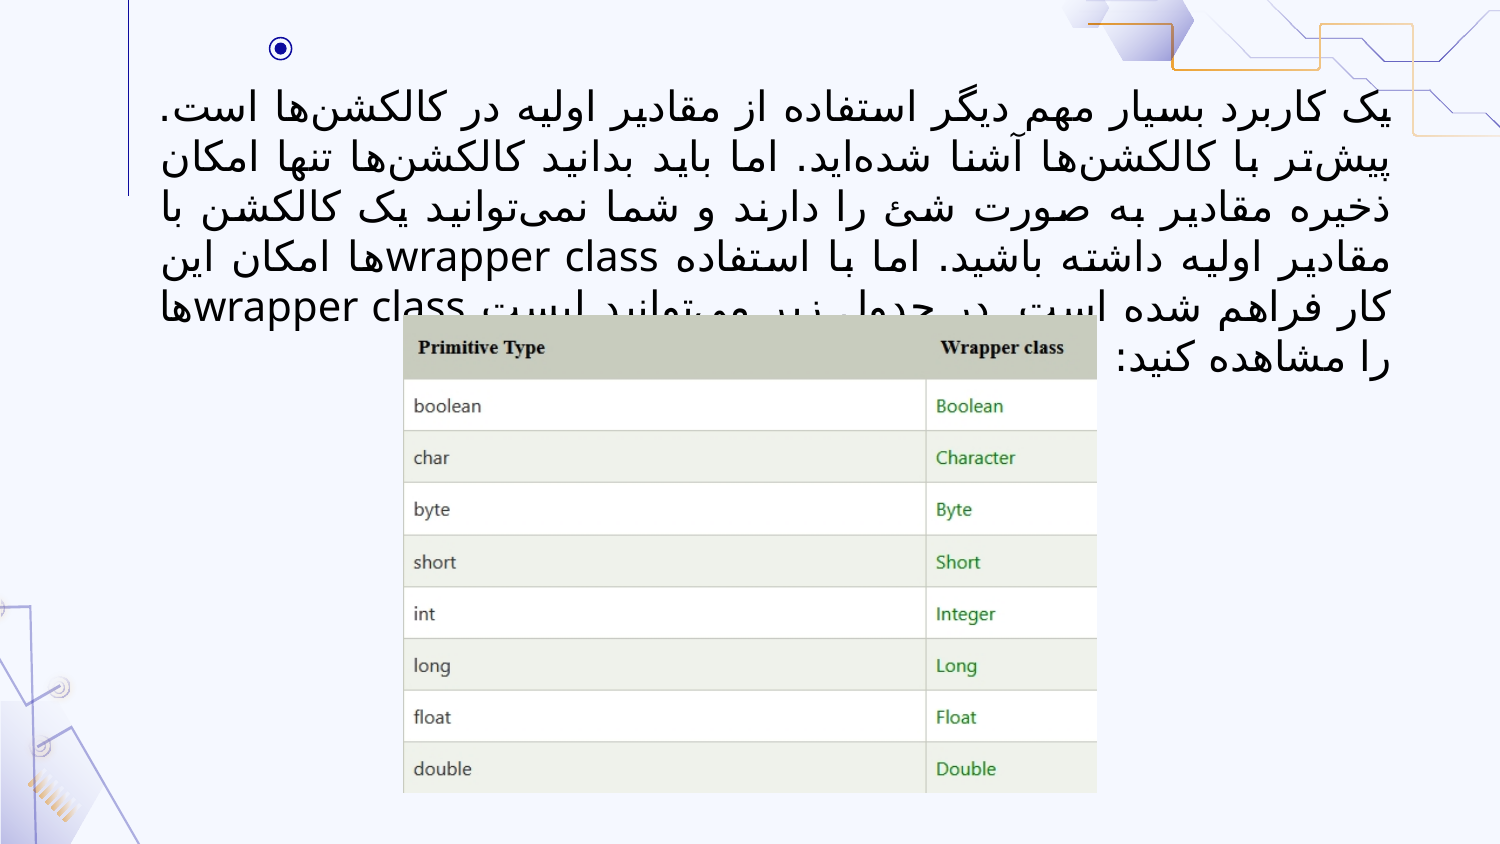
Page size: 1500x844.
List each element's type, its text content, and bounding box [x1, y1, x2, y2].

picture [403, 315, 1097, 793]
text_box یک کاربرد بسیار مهم دیگر استفاده از مقادیر اولیه در کالکشن‌ها است. پیش‌تر با کالکشن‌ها آشنا شده‌اید. اما باید بدانید کالکشن‌ها تنها امکان ذخیره مقادیر به صورت شئ را دارند و شما نمی‌توانید یک کالکشن با مقادیر اولیه داشته باشید. اما با استفاده wrapper classها امکان این کار فراهم شده است. در جدول زیر می‌توانید لیست wrapper classها را مشاهده کنید: [142, 72, 1407, 388]
